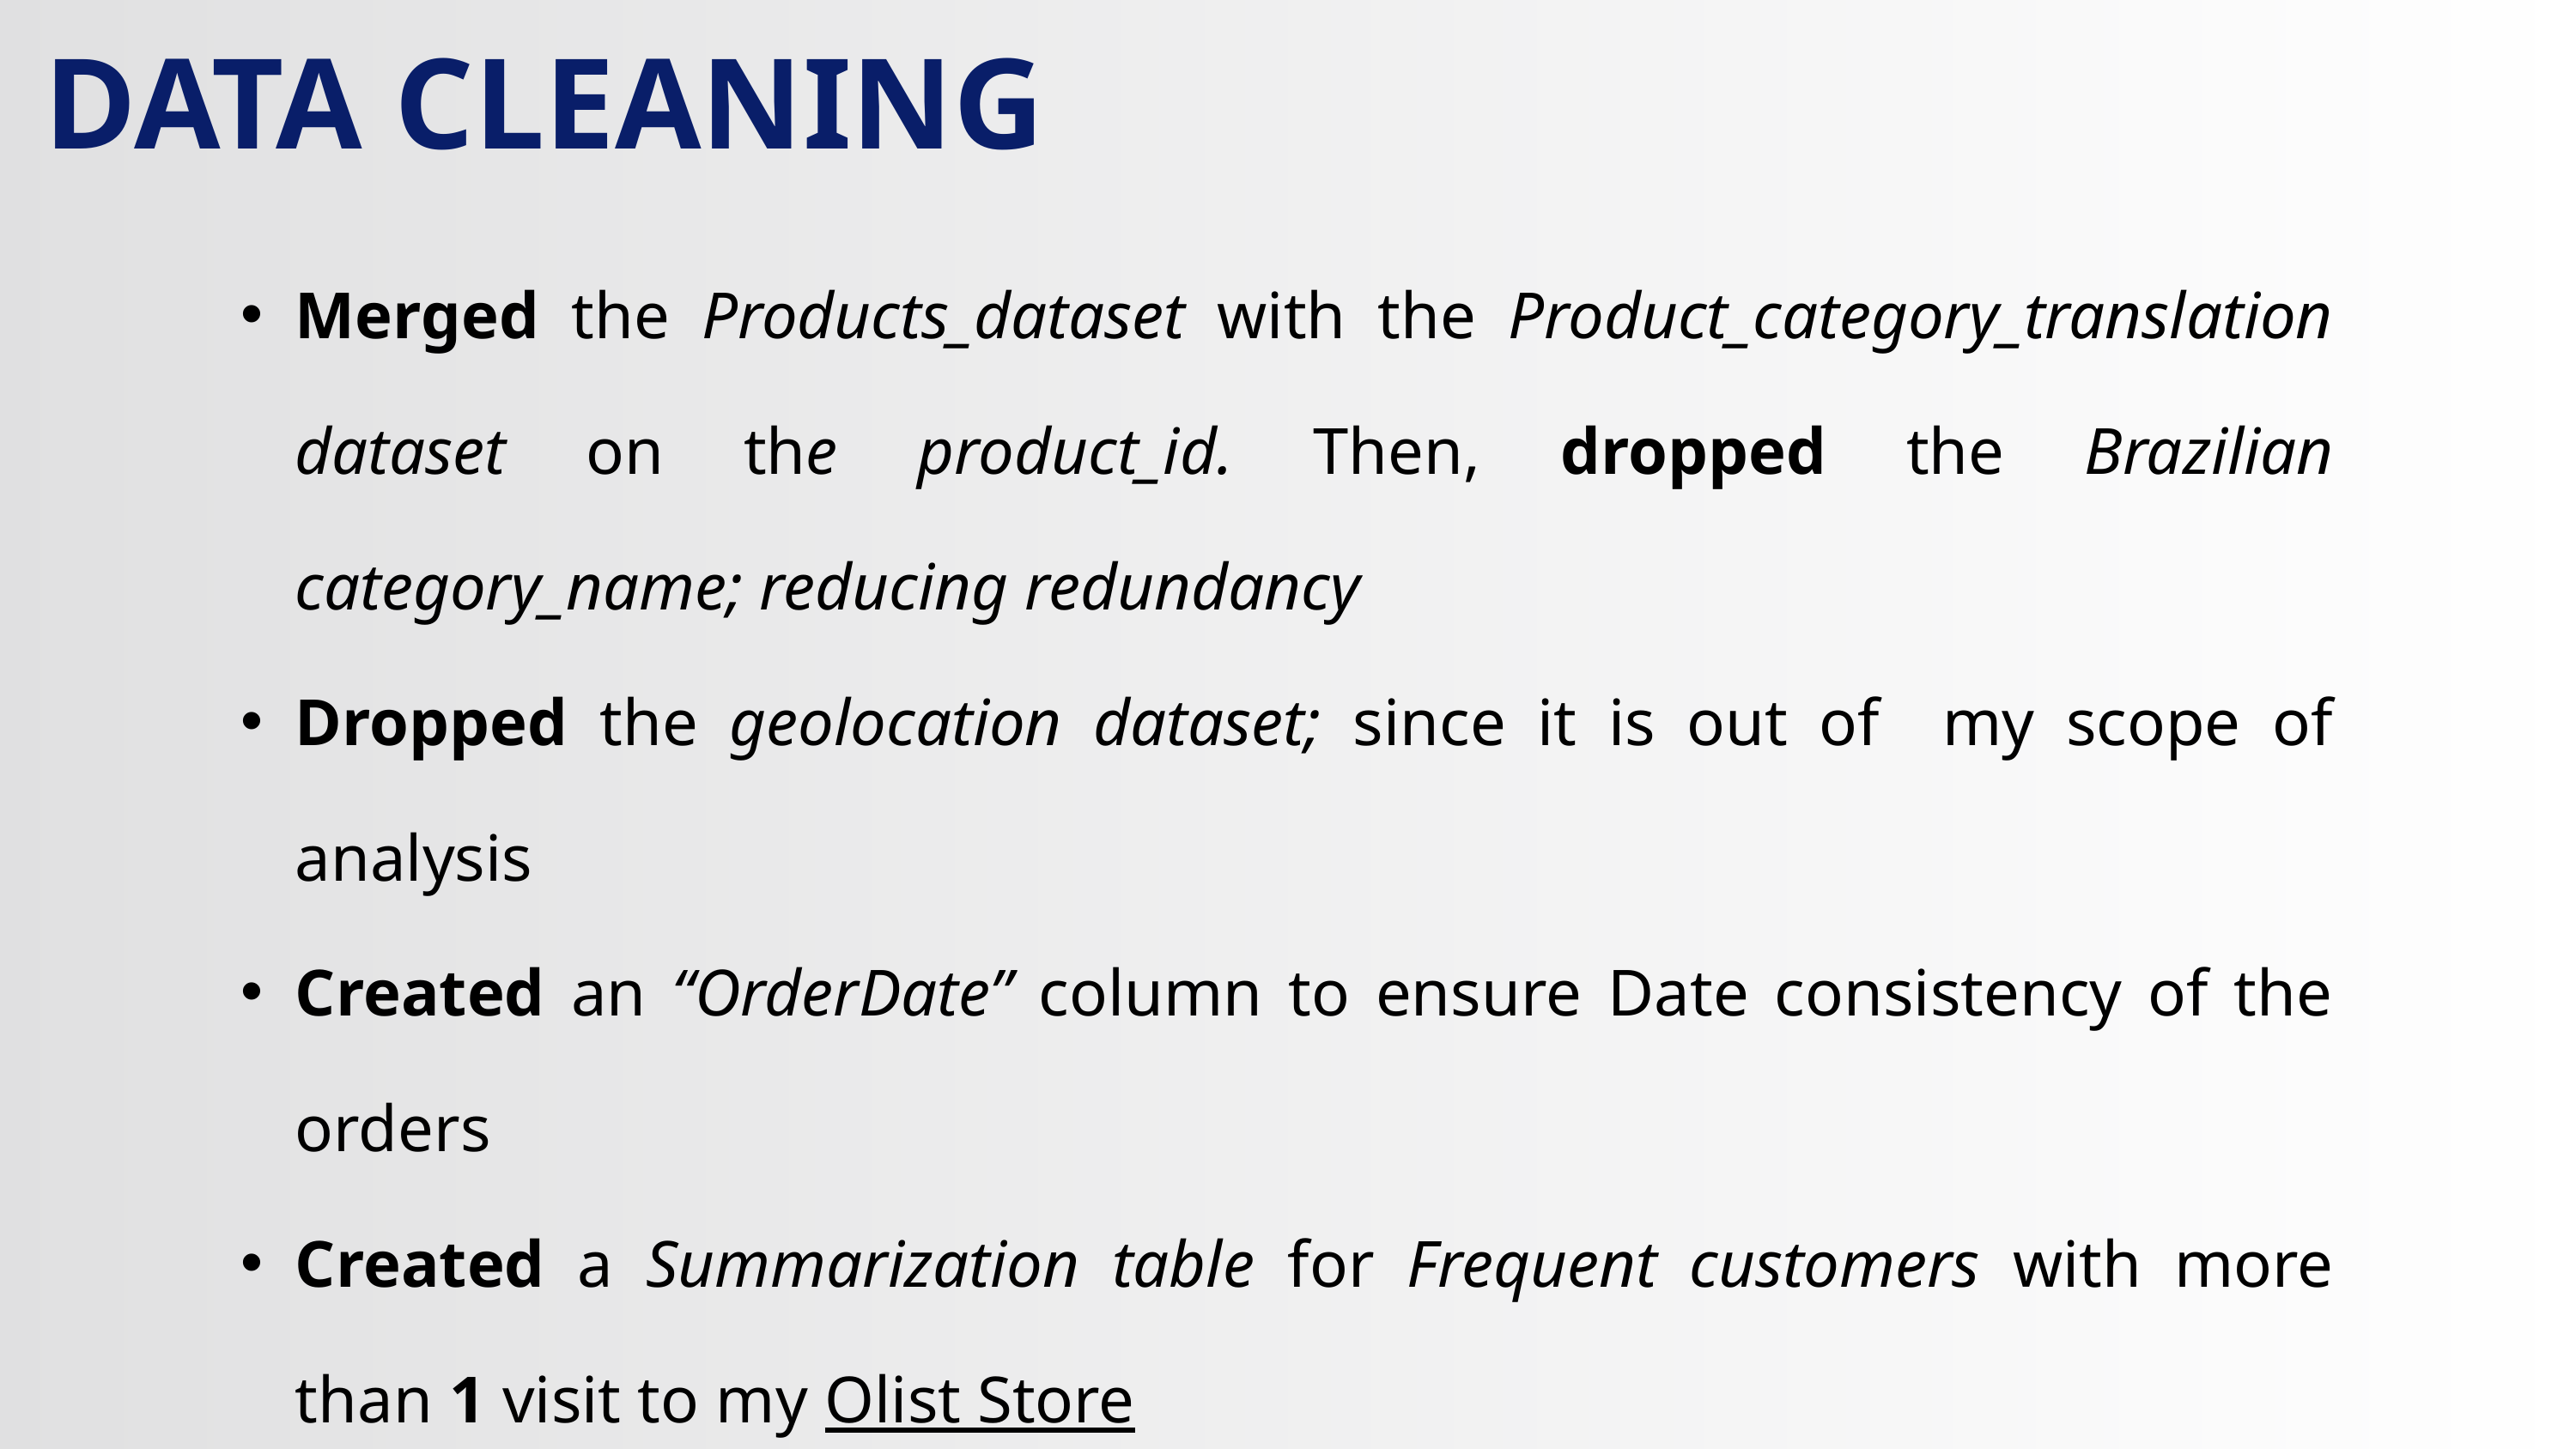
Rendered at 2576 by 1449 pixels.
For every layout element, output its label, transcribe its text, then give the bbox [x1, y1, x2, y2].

text_box DATA CLEANING [44, 48, 1645, 174]
text_box Merged the Products_dataset with the Product_category_translation dataset on the product_id. Then, dropped the Brazilian category_name; reducing redundancy Dropped the geolocation dataset; since it is out of my scope of analysis Created an “OrderDate” column to ensure Date consistency of the orders Created a Summarization table for Frequent customers with more than 1 visit to my Olist Store [186, 215, 2335, 1449]
